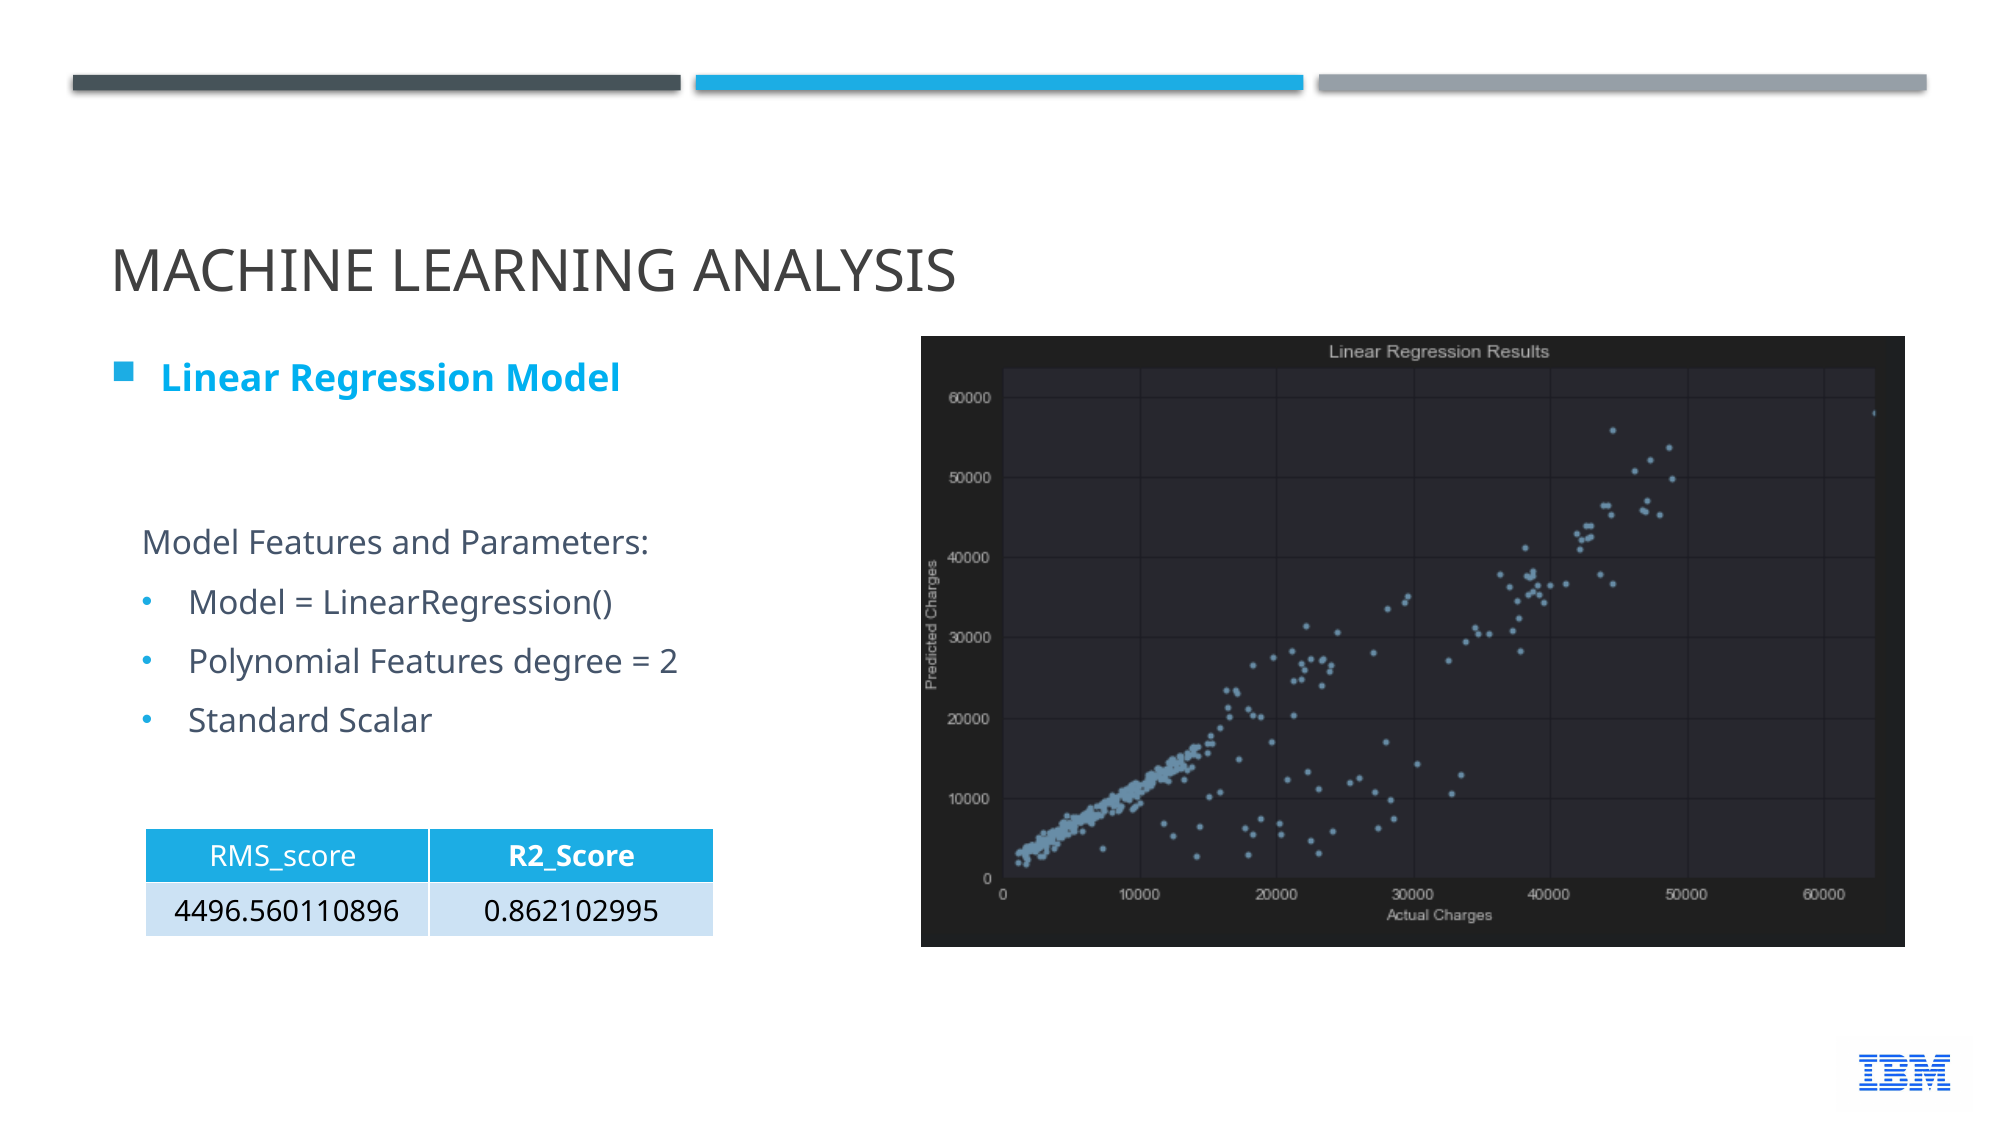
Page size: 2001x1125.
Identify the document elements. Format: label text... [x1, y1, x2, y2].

table_header R2_Score [430, 829, 713, 882]
text_box Model Features and Parameters: Model = LinearRegression() Polynomial Features degree = 2 Standard Scalar [126, 355, 915, 878]
table_cell 4496.560110896 [146, 883, 428, 936]
title Machine learning analysis [95, 115, 1905, 311]
table_cell 0.862102995 [430, 883, 713, 936]
picture [1836, 1035, 1974, 1112]
table_header RMS_score [146, 829, 428, 882]
list Linear Regression Model [95, 312, 1037, 437]
picture [921, 336, 1906, 947]
